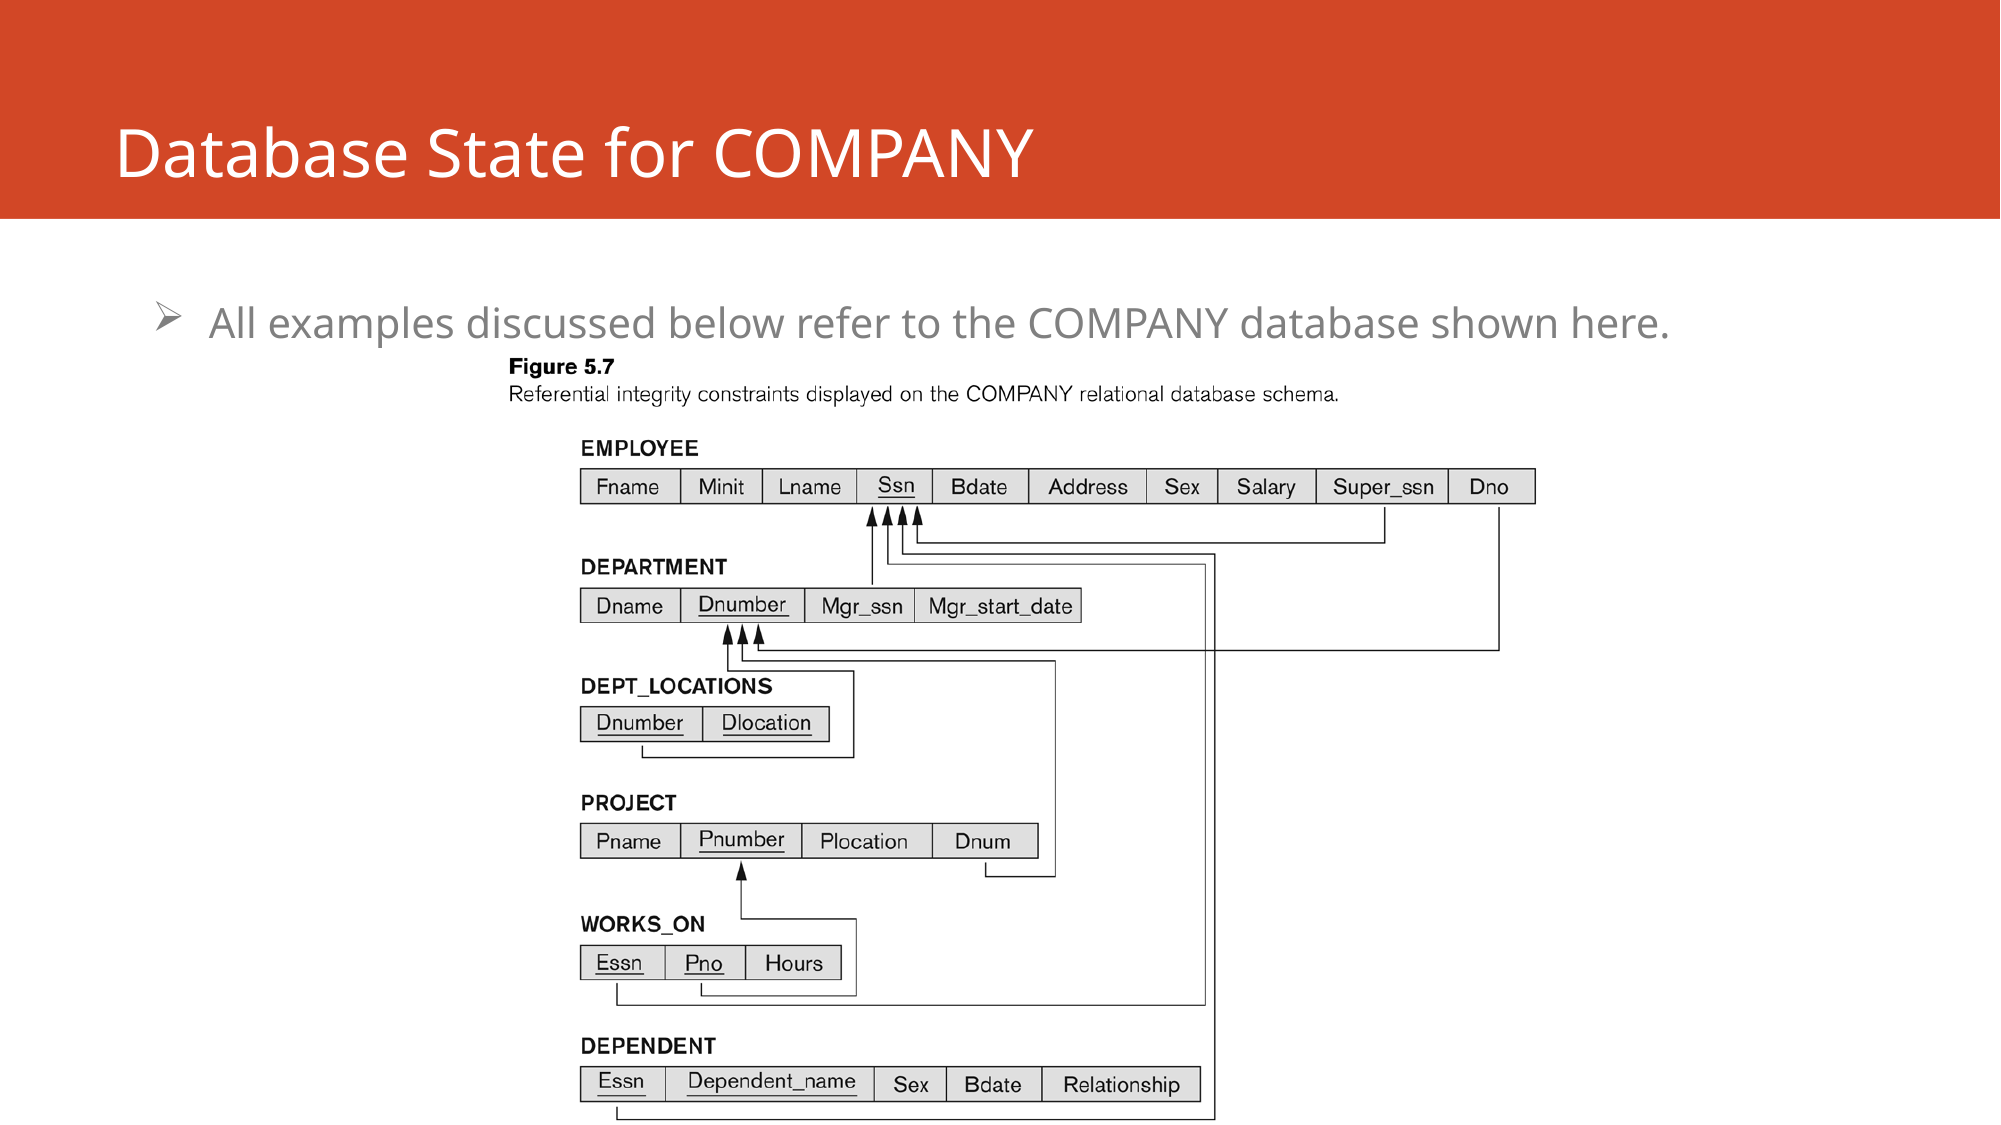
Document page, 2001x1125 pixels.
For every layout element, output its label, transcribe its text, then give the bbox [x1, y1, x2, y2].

picture [508, 357, 1537, 1121]
list All examples discussed below refer to the COMPANY database shown here. [137, 264, 1863, 978]
title Database State for COMPANY [99, 0, 1863, 199]
